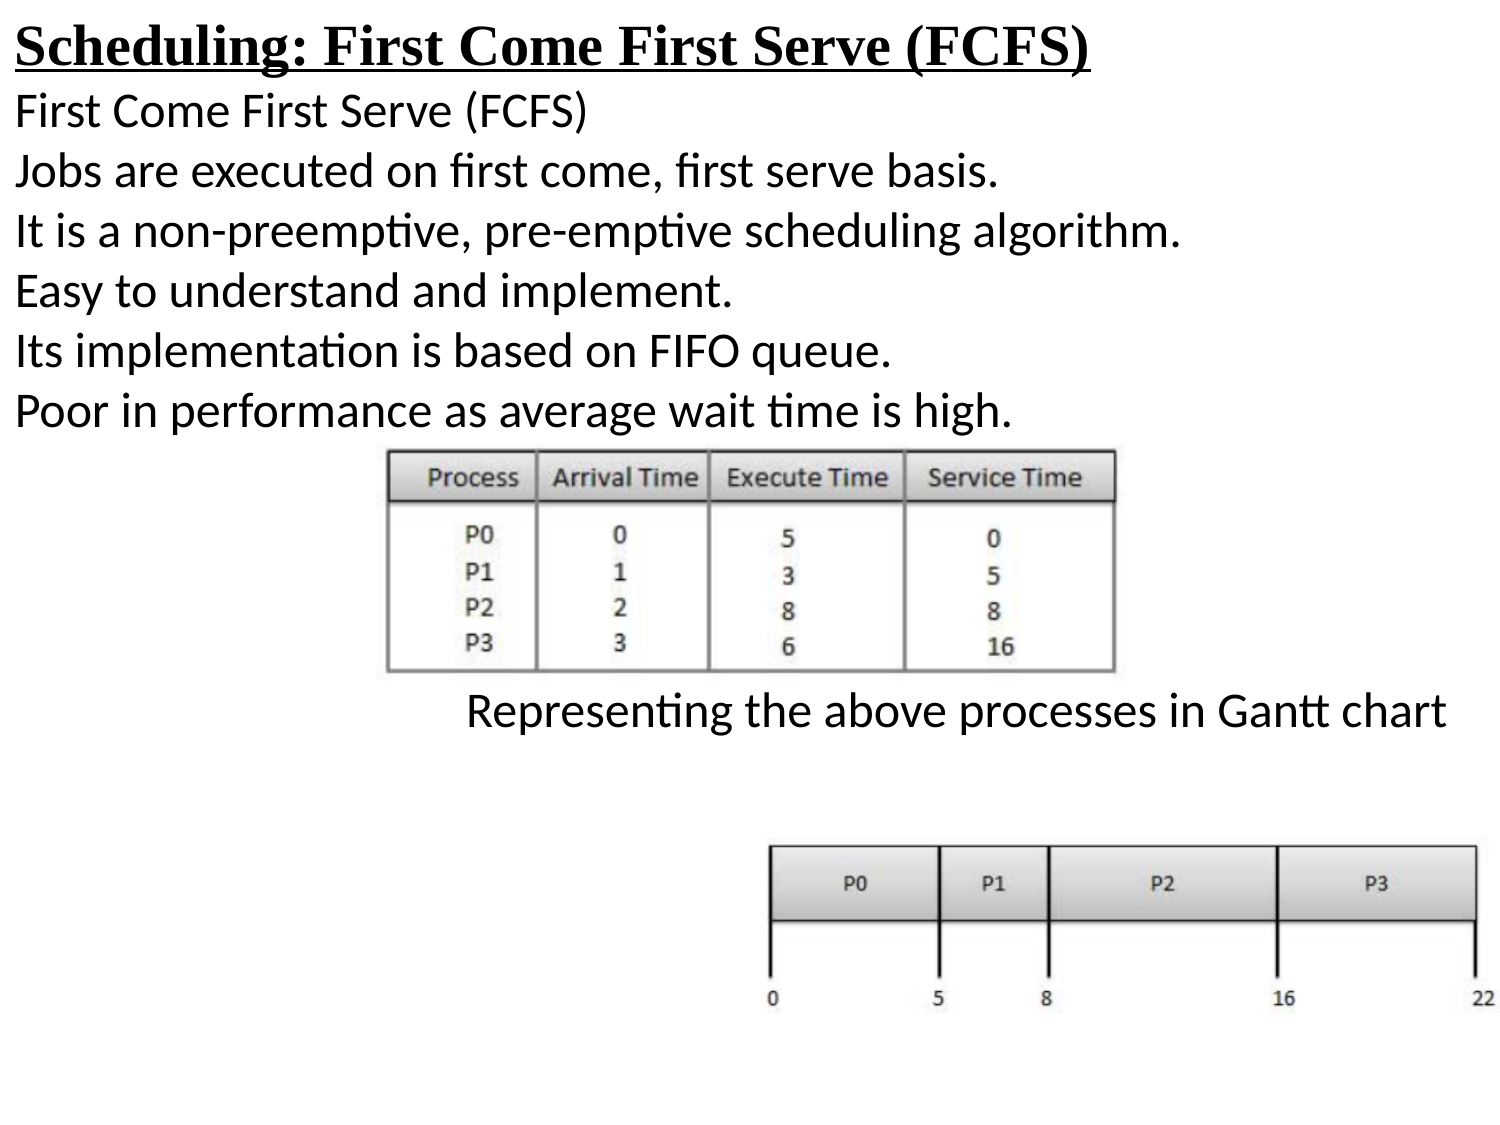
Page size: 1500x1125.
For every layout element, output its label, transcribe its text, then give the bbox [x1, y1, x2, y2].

picture [761, 837, 1500, 1013]
text_box Scheduling: First Come First Serve (FCFS) First Come First Serve (FCFS) Jobs are executed on first come, first serve basis. It is a non-preemptive, pre-emptive scheduling algorithm. Easy to understand and implement. Its implementation is based on FIFO queue. Poor in performance as average wait time is high. Representing the above processes in Gantt chart [0, 0, 1463, 745]
picture [375, 439, 1125, 686]
